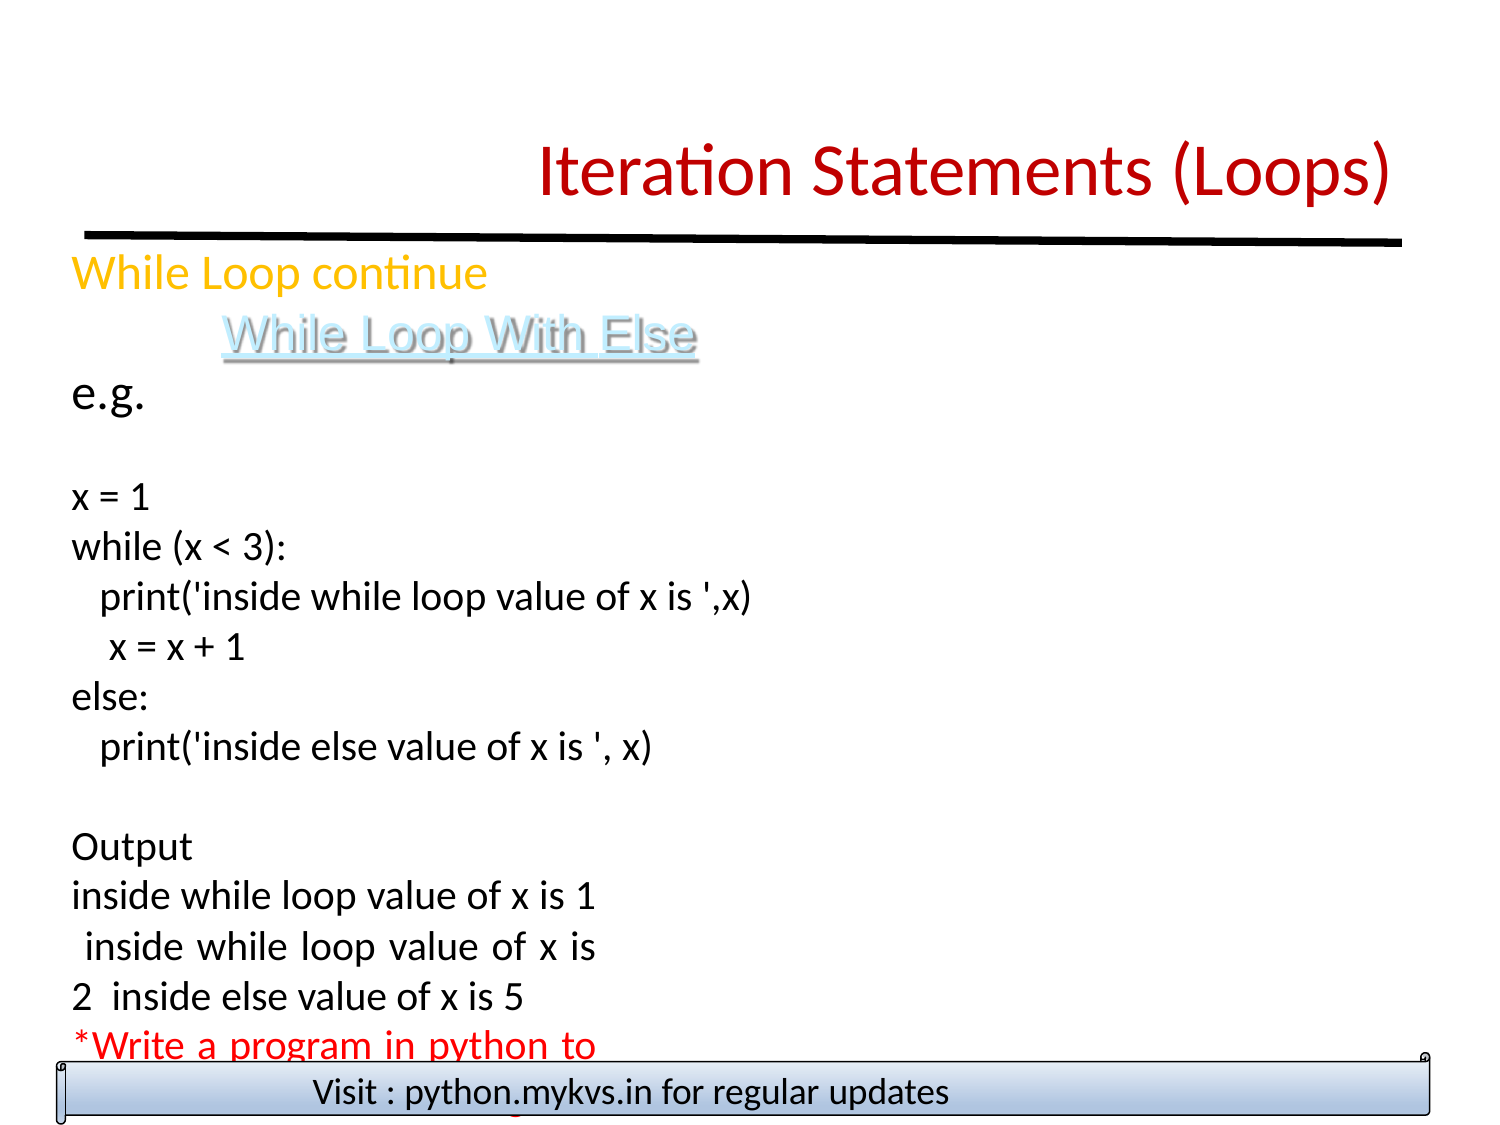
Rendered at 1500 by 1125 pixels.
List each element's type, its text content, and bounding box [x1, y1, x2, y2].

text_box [189, 285, 733, 399]
title Iteration Statements (Loops) [535, 117, 1405, 308]
text_box While Loop continue While Loop With Else e.g. x = 1 while (x < 3): print('inside while loop value of x is ',x) x = x + 1 else: print('inside else value of x is ', x) Output inside while loop value of x is 1 inside while loop value of x is 2 inside else value of x is 5 *Write a program in python to find out the factorial of a given number [69, 237, 1262, 1050]
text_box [55, 1051, 1431, 1125]
